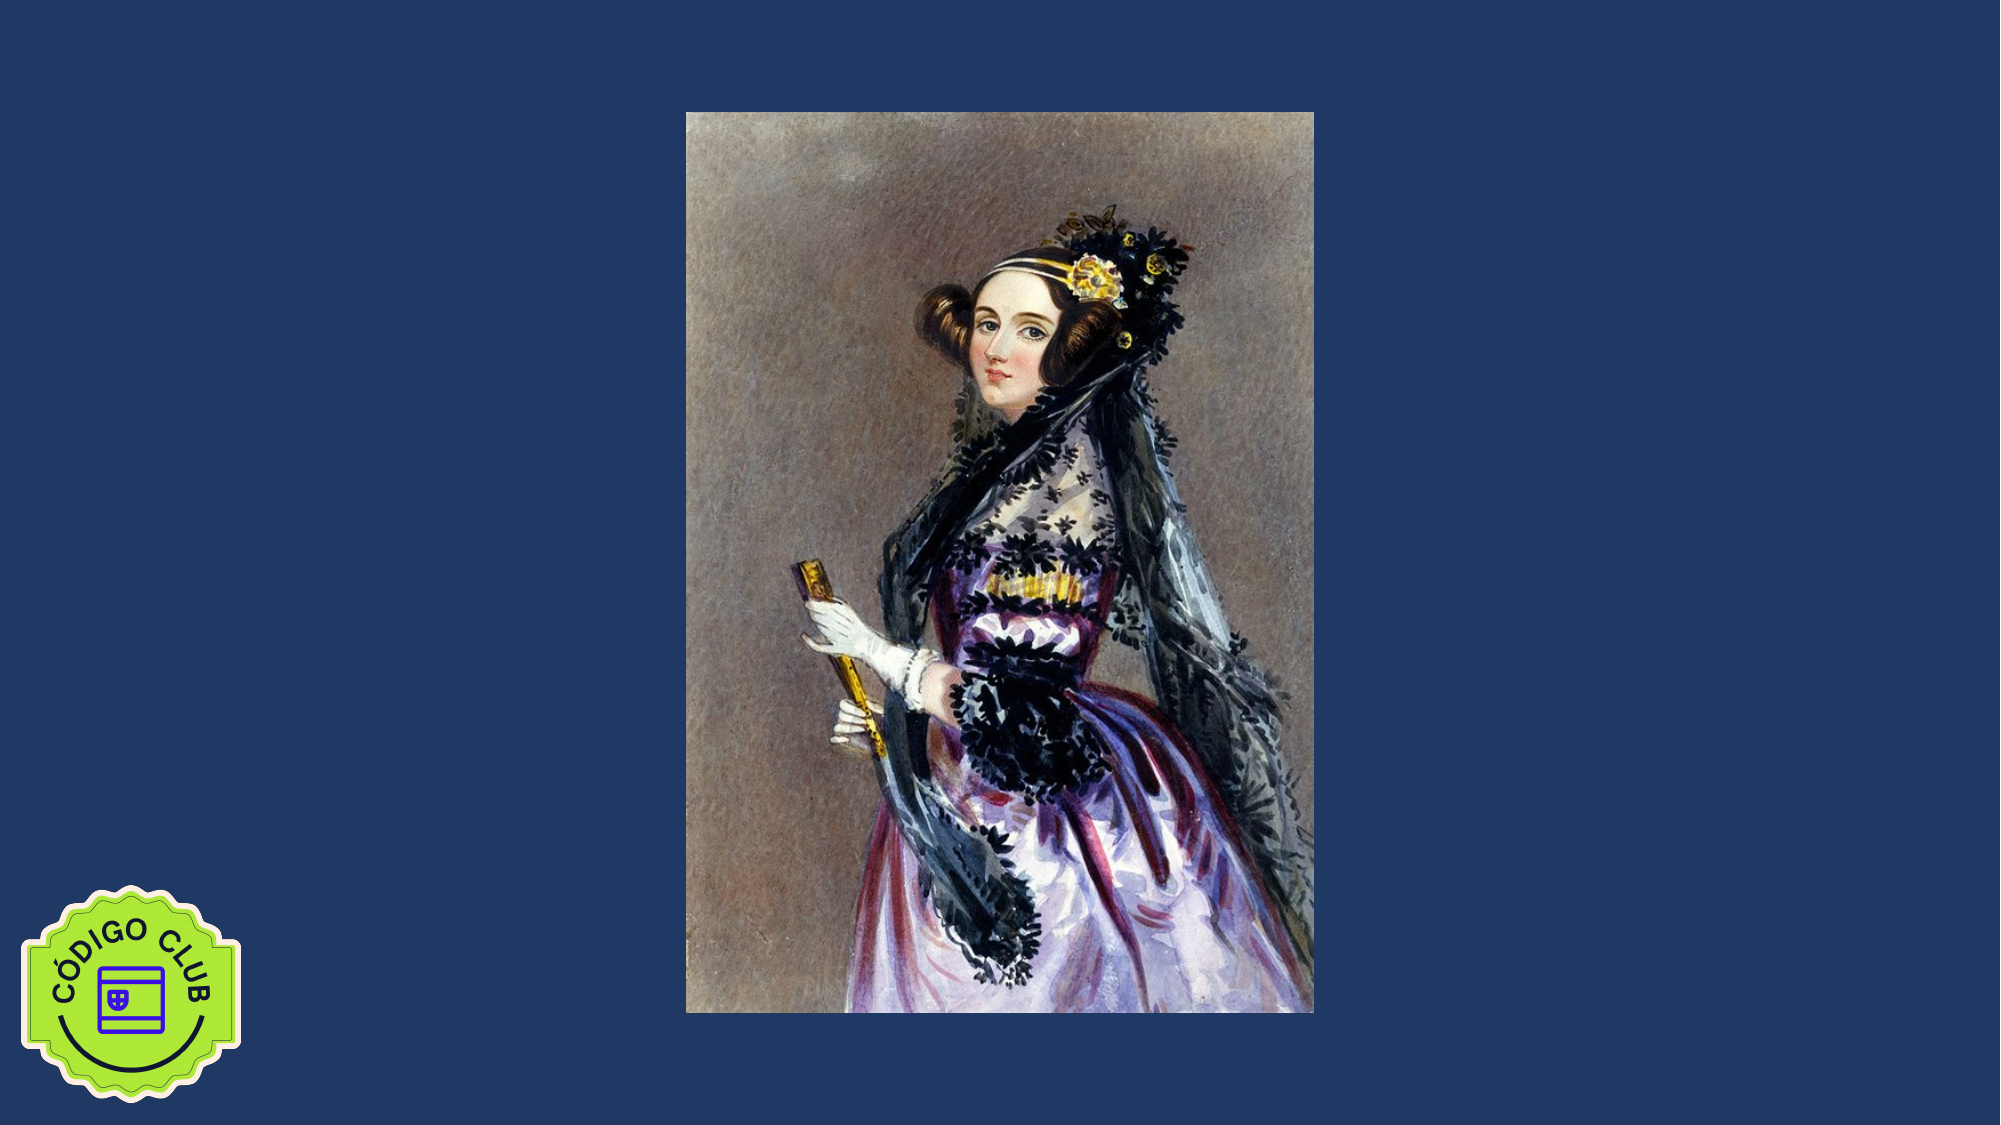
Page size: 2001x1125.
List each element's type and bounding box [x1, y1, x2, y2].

picture [0, 863, 262, 1125]
picture [686, 112, 1314, 1013]
